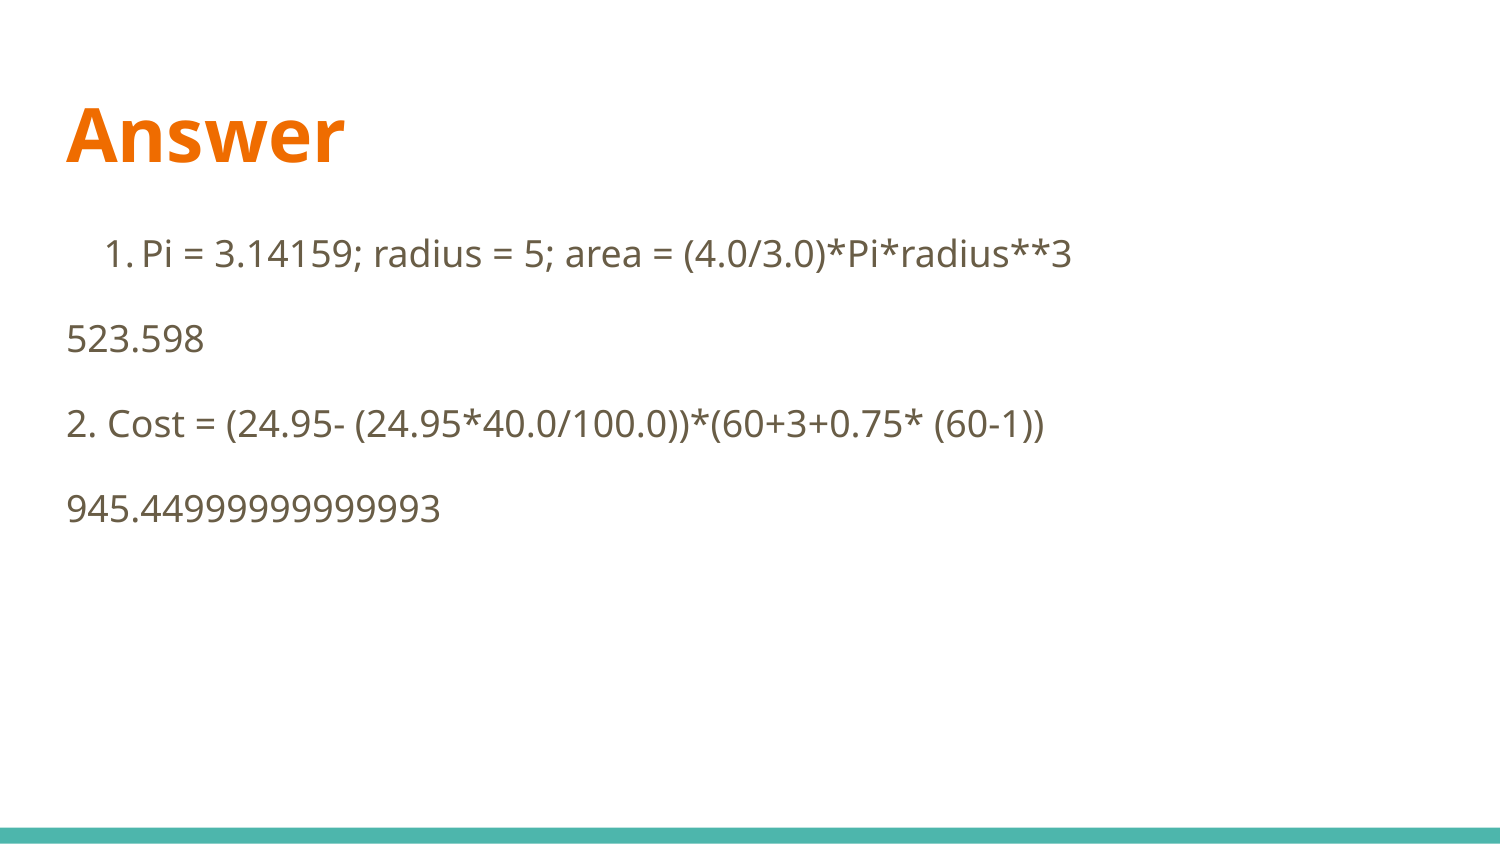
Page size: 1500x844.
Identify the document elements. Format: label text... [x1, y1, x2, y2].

list Pi = 3.14159; radius = 5; area = (4.0/3.0)*Pi*radius**3 523.598 2. Cost = (24.95- (24.95*40.0/100.0))*(60+3+0.75* (60-1)) 945.44999999999993 [51, 207, 1449, 750]
title Answer [51, 72, 1449, 189]
